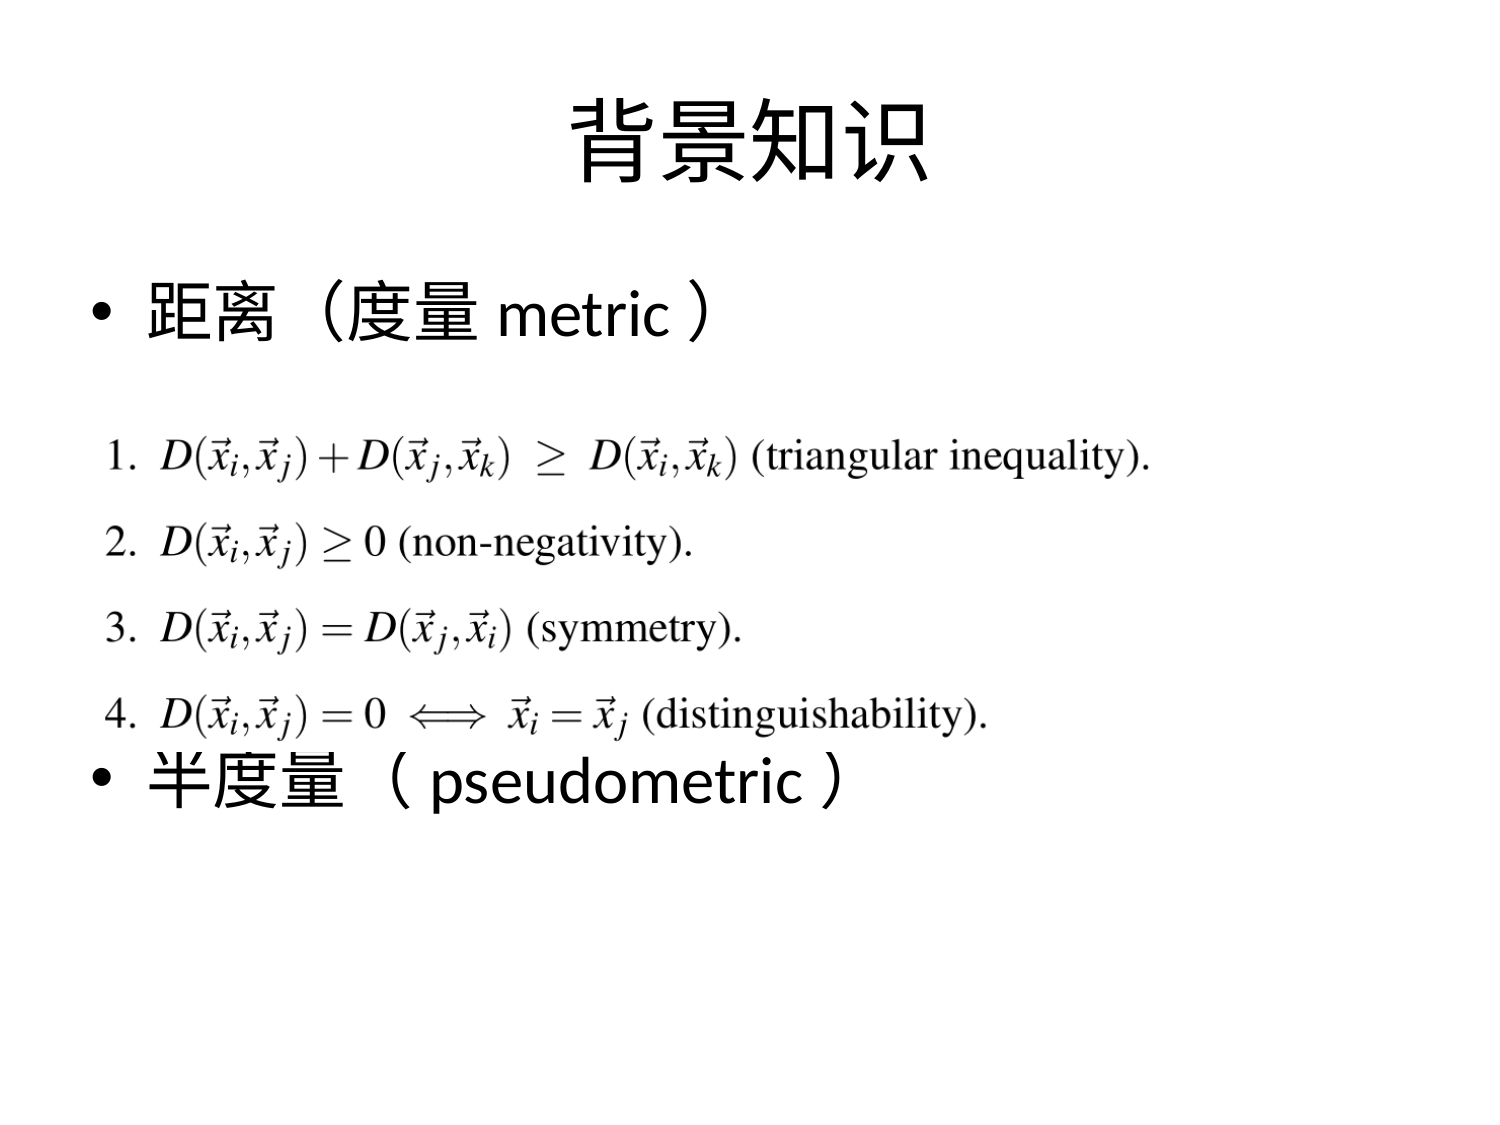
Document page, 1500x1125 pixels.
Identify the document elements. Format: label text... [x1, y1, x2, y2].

title 背景知识 [75, 45, 1425, 233]
list 距离（度量metric） 半度量（pseudometric） [75, 262, 1425, 1005]
picture [87, 424, 1163, 753]
